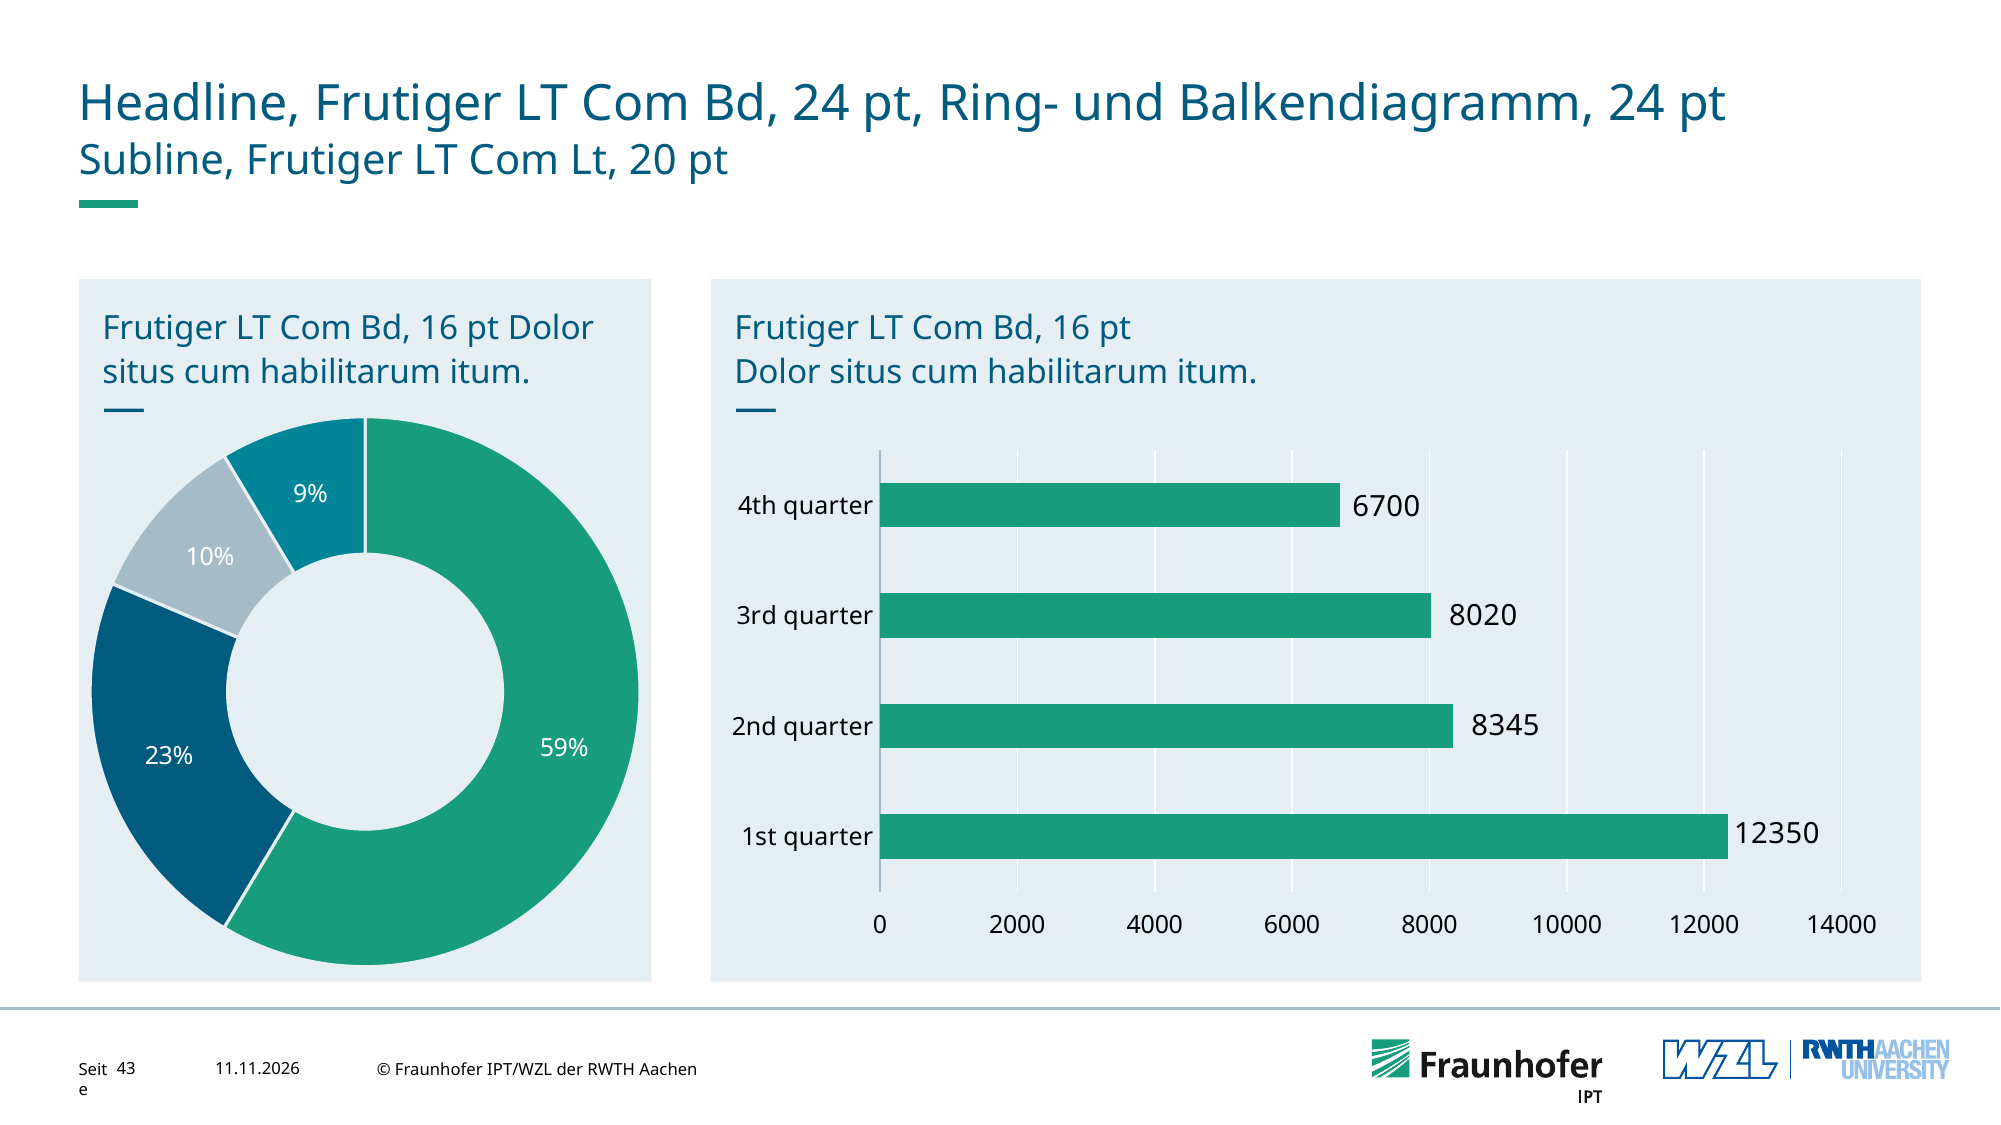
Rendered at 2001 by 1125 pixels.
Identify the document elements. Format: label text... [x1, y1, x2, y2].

chart [78, 401, 652, 982]
title Headline, Frutiger LT Com Bd, 24 pt, Ring- und Balkendiagramm, 24 pt [78, 64, 1922, 127]
text_box Frutiger LT Com Bd, 16 pt Dolor situs cum habilitarum itum. — [78, 278, 652, 401]
chart [710, 424, 1910, 942]
text_box Frutiger LT Com Bd, 16 pt Dolor situs cum habilitarum itum. — [710, 278, 1922, 982]
slide_number 43 [116, 1059, 184, 1080]
list Subline, Frutiger LT Com Lt, 20 pt [78, 127, 1922, 180]
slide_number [214, 1059, 357, 1080]
footer © Fraunhofer IPT/WZL der RWTH Aachen [376, 1059, 862, 1080]
